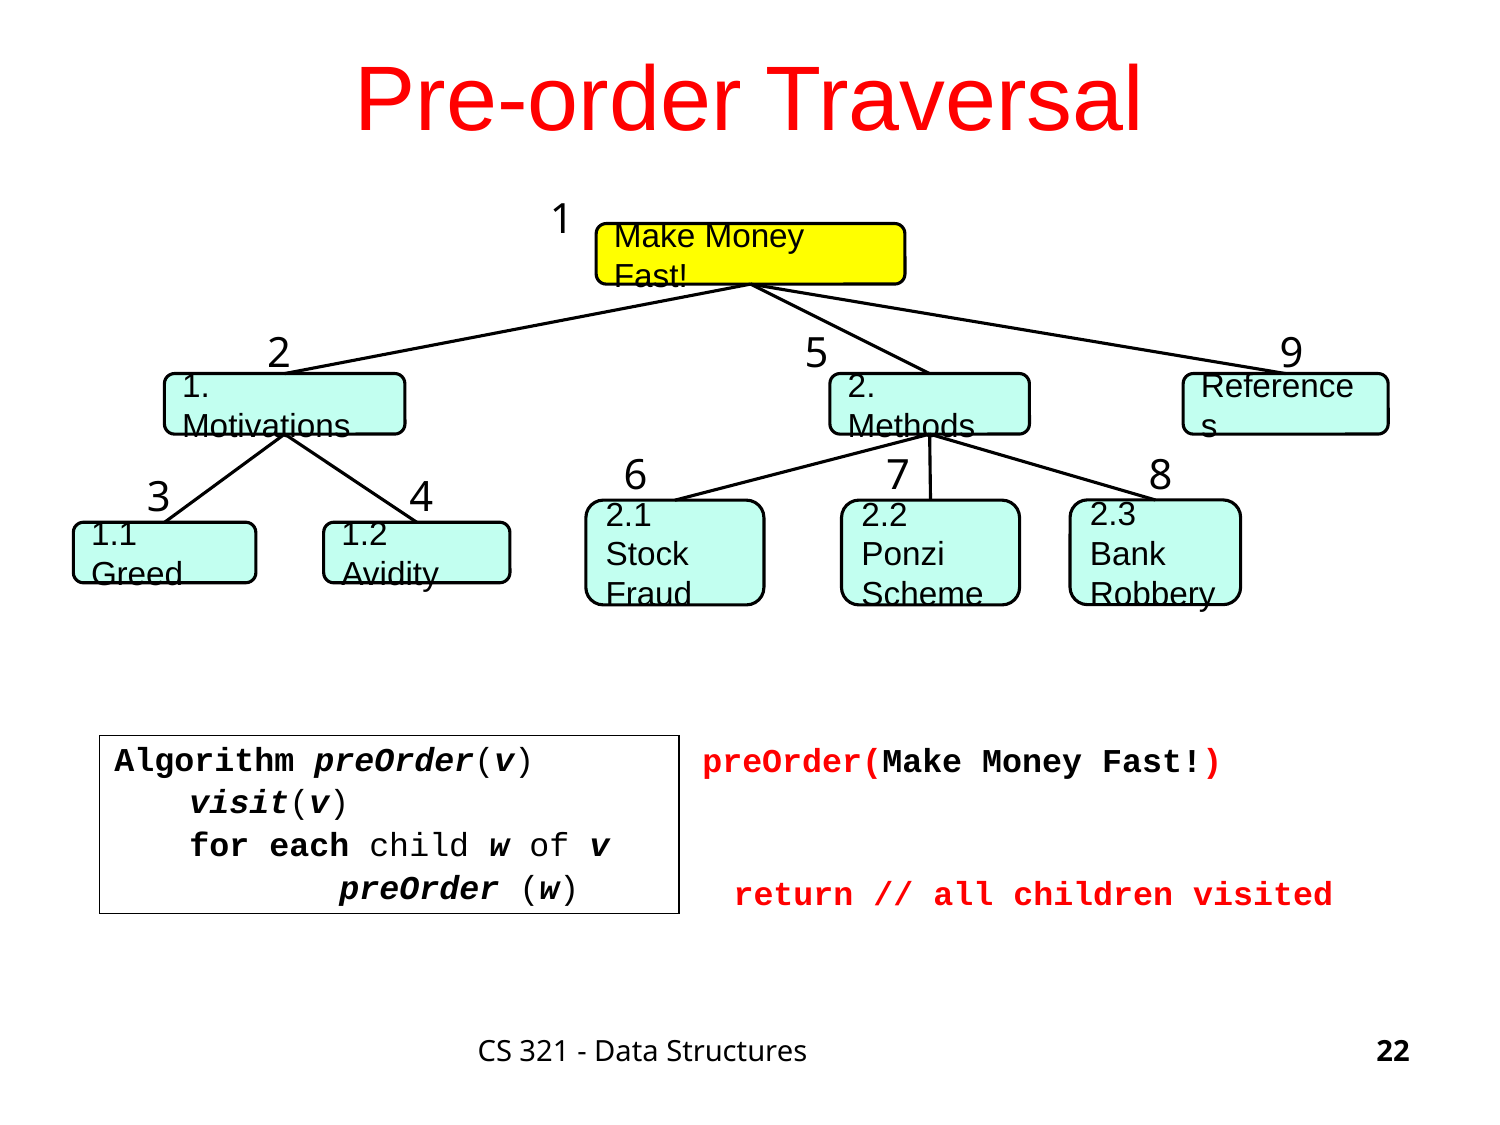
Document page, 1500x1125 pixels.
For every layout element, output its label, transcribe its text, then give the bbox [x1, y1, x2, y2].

text_box Algorithm preOrder(v) visit(v) for each child w of v preOrder (w) [99, 735, 680, 914]
text_box return // all children visited [718, 864, 1369, 920]
footer CS 321 - Data Structures [462, 1024, 1038, 1101]
slide_number 22 [1112, 1024, 1426, 1101]
title Pre-order Traversal [112, 0, 1388, 185]
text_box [72, 184, 1387, 607]
text_box preOrder(Make Money Fast!) [687, 731, 1250, 787]
